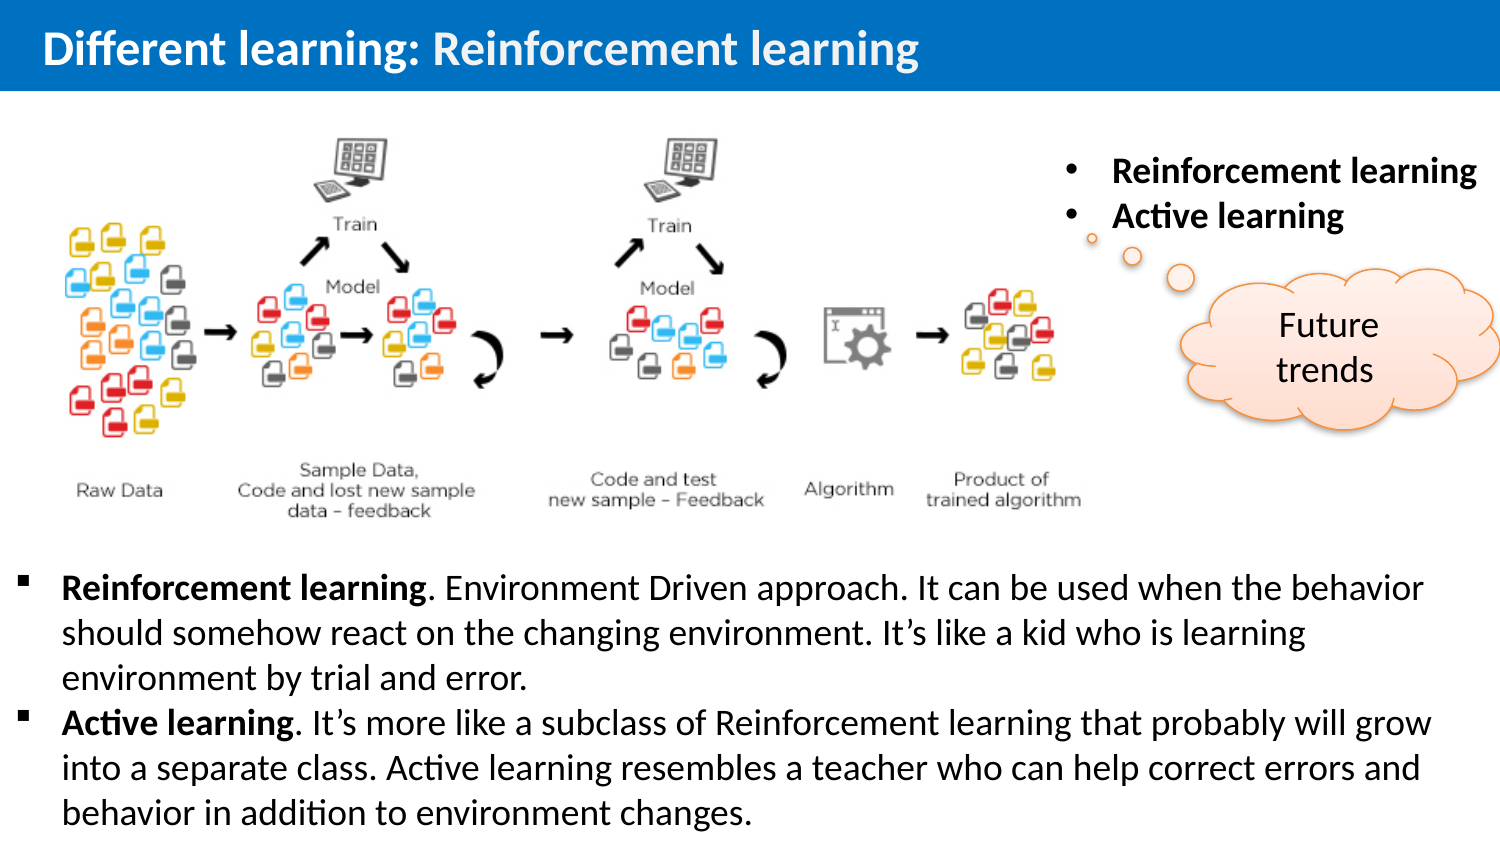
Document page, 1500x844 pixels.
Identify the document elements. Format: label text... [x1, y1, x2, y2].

text_box Different learning: Reinforcement learning [0, 0, 1500, 92]
text_box Future trends [1166, 263, 1195, 292]
text_box Reinforcement learning. Environment Driven approach. It can be used when the behavior should somehow react on the changing environment. It’s like a kid who is learning environment by trial and error. Active learning. It’s more like a subclass of Reinforcement learning that probably will grow into a separate class. Active learning resembles a teacher who can help correct errors and behavior in addition to environment changes. [0, 555, 1500, 841]
picture [64, 123, 1085, 541]
text_box Future trends [1122, 246, 1143, 266]
text_box Reinforcement learning Active learning [1090, 138, 1493, 244]
text_box Future trends [1179, 268, 1500, 431]
